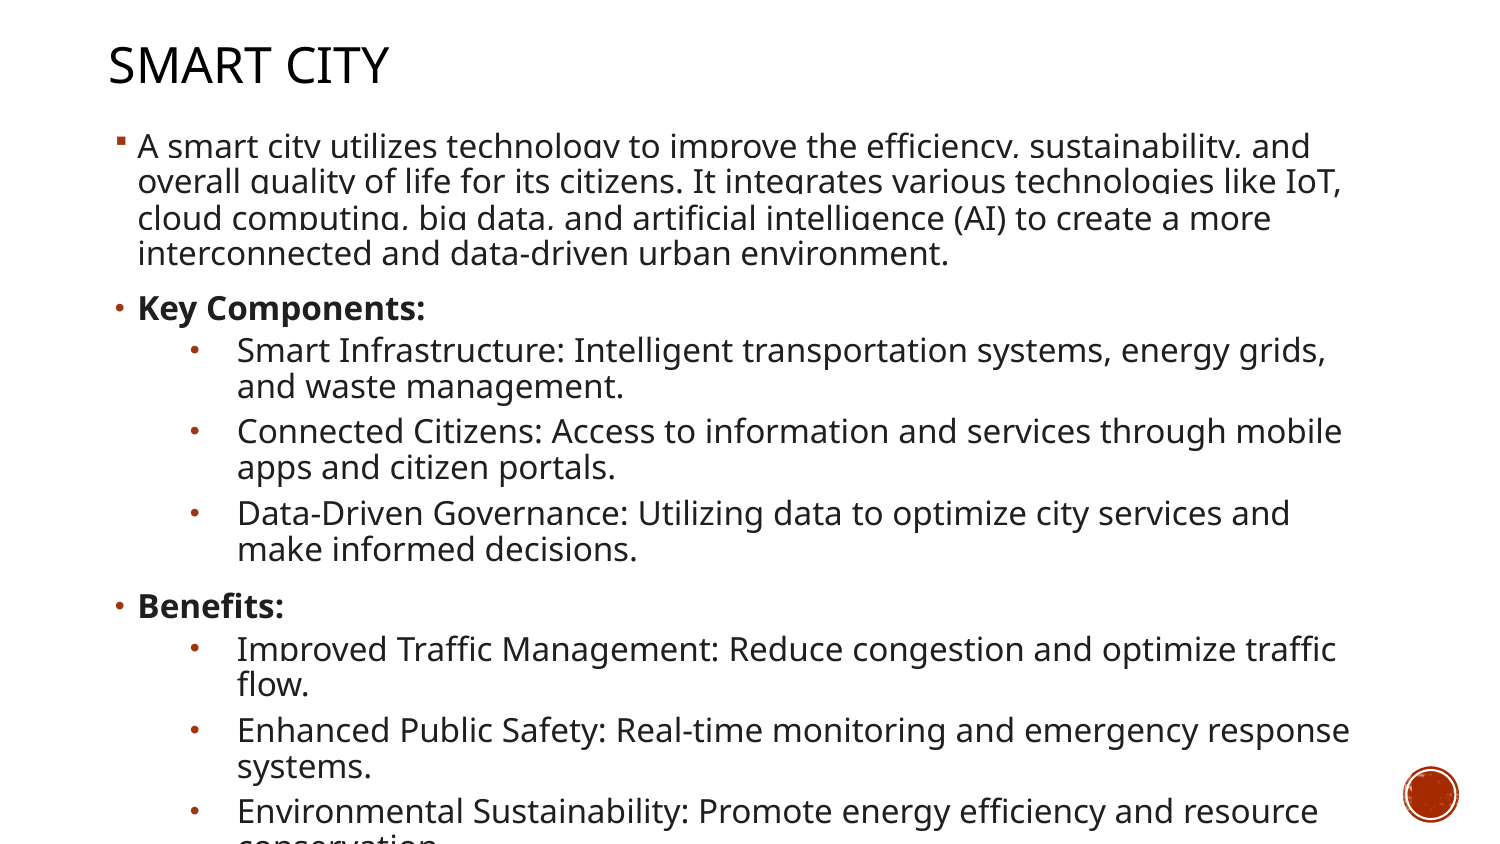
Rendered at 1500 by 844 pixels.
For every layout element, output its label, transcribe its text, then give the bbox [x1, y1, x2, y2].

list A smart city utilizes technology to improve the efficiency, sustainability, and overall quality of life for its citizens. It integrates various technologies like IoT, cloud computing, big data, and artificial intelligence (AI) to create a more interconnected and data-driven urban environment. Key Components: Smart Infrastructure: Intelligent transportation systems, energy grids, and waste management. Connected Citizens: Access to information and services through mobile apps and citizen portals. Data-Driven Governance: Utilizing data to optimize city services and make informed decisions. Benefits: Improved Traffic Management: Reduce congestion and optimize traffic flow. Enhanced Public Safety: Real-time monitoring and emergency response systems. Environmental Sustainability: Promote energy efficiency and resource conservation. Citizen Engagement: Increase citizen participation and improve communication. [99, 121, 1395, 822]
text_box Smart city [93, 21, 1419, 110]
